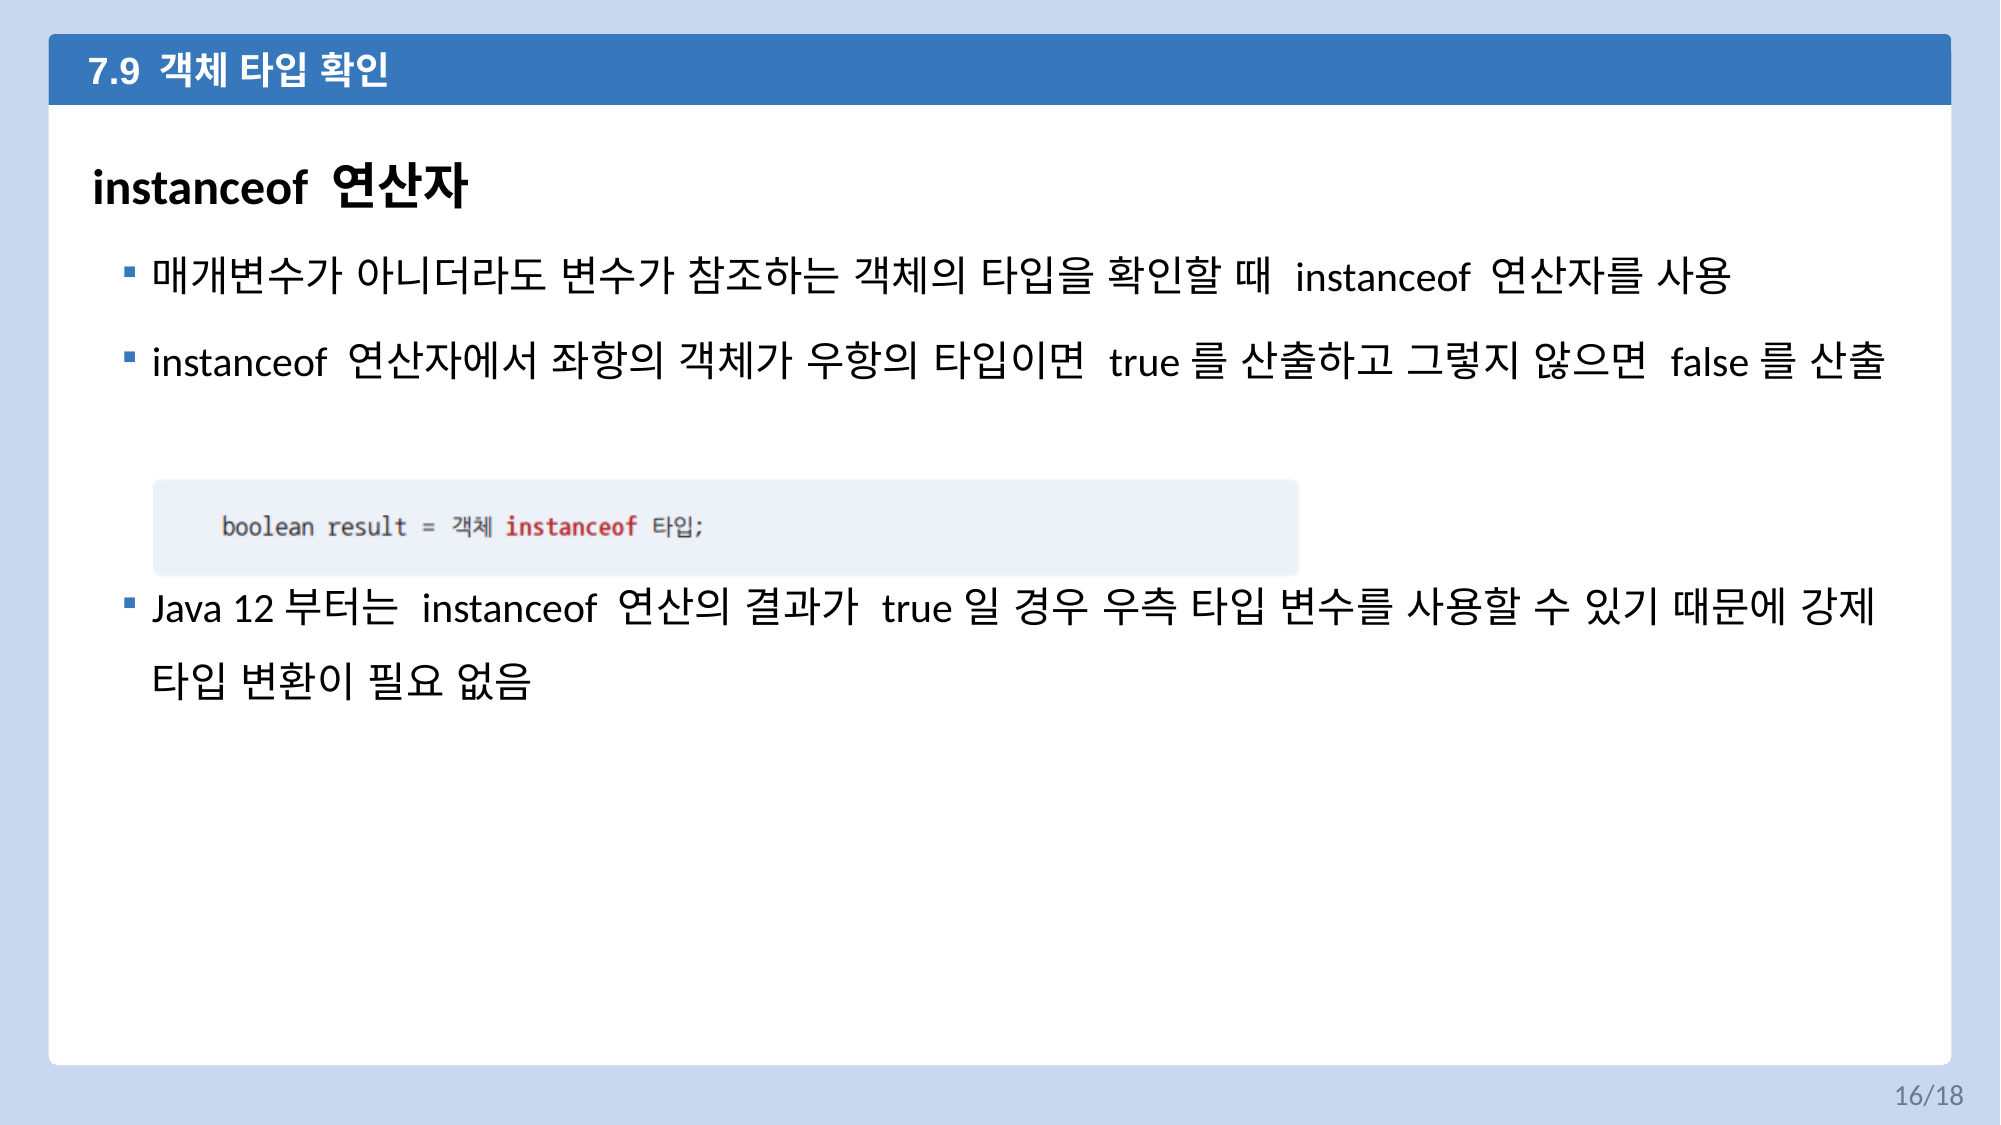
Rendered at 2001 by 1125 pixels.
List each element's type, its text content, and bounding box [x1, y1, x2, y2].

list instanceof 연산자 매개변수가 아니더라도 변수가 참조하는 객체의 타입을 확인할 때 instanceof 연산자를 사용 instanceof 연산자에서 좌항의 객체가 우항의 타입이면 true를 산출하고 그렇지 않으면 false를 산출 Java 12부터는 instanceof 연산의 결과가 true일 경우 우측 타입 변수를 사용할 수 있기 때문에 강제 타입 변환이 필요 없음 [77, 116, 1927, 1044]
title 7.9 객체 타입 확인 [72, 44, 1798, 101]
picture [153, 473, 1308, 585]
